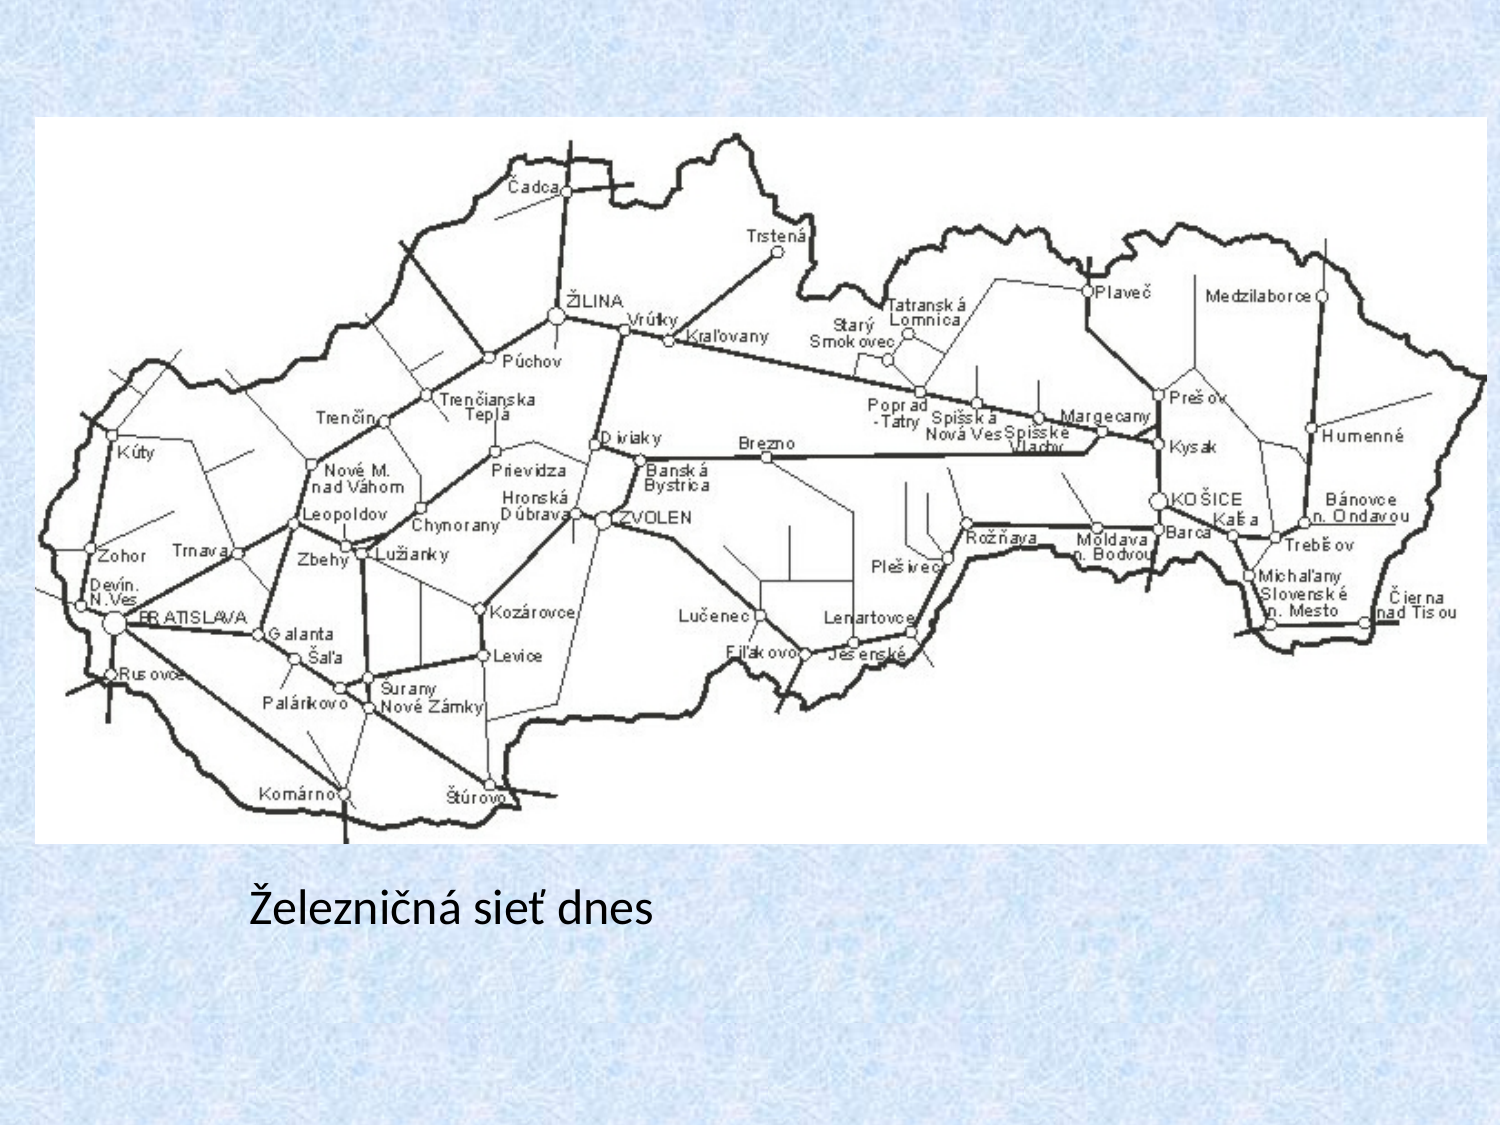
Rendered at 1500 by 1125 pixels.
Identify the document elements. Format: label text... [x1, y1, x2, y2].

list Železničná sieť dnes [234, 867, 1097, 994]
picture [0, 0, 1500, 1125]
